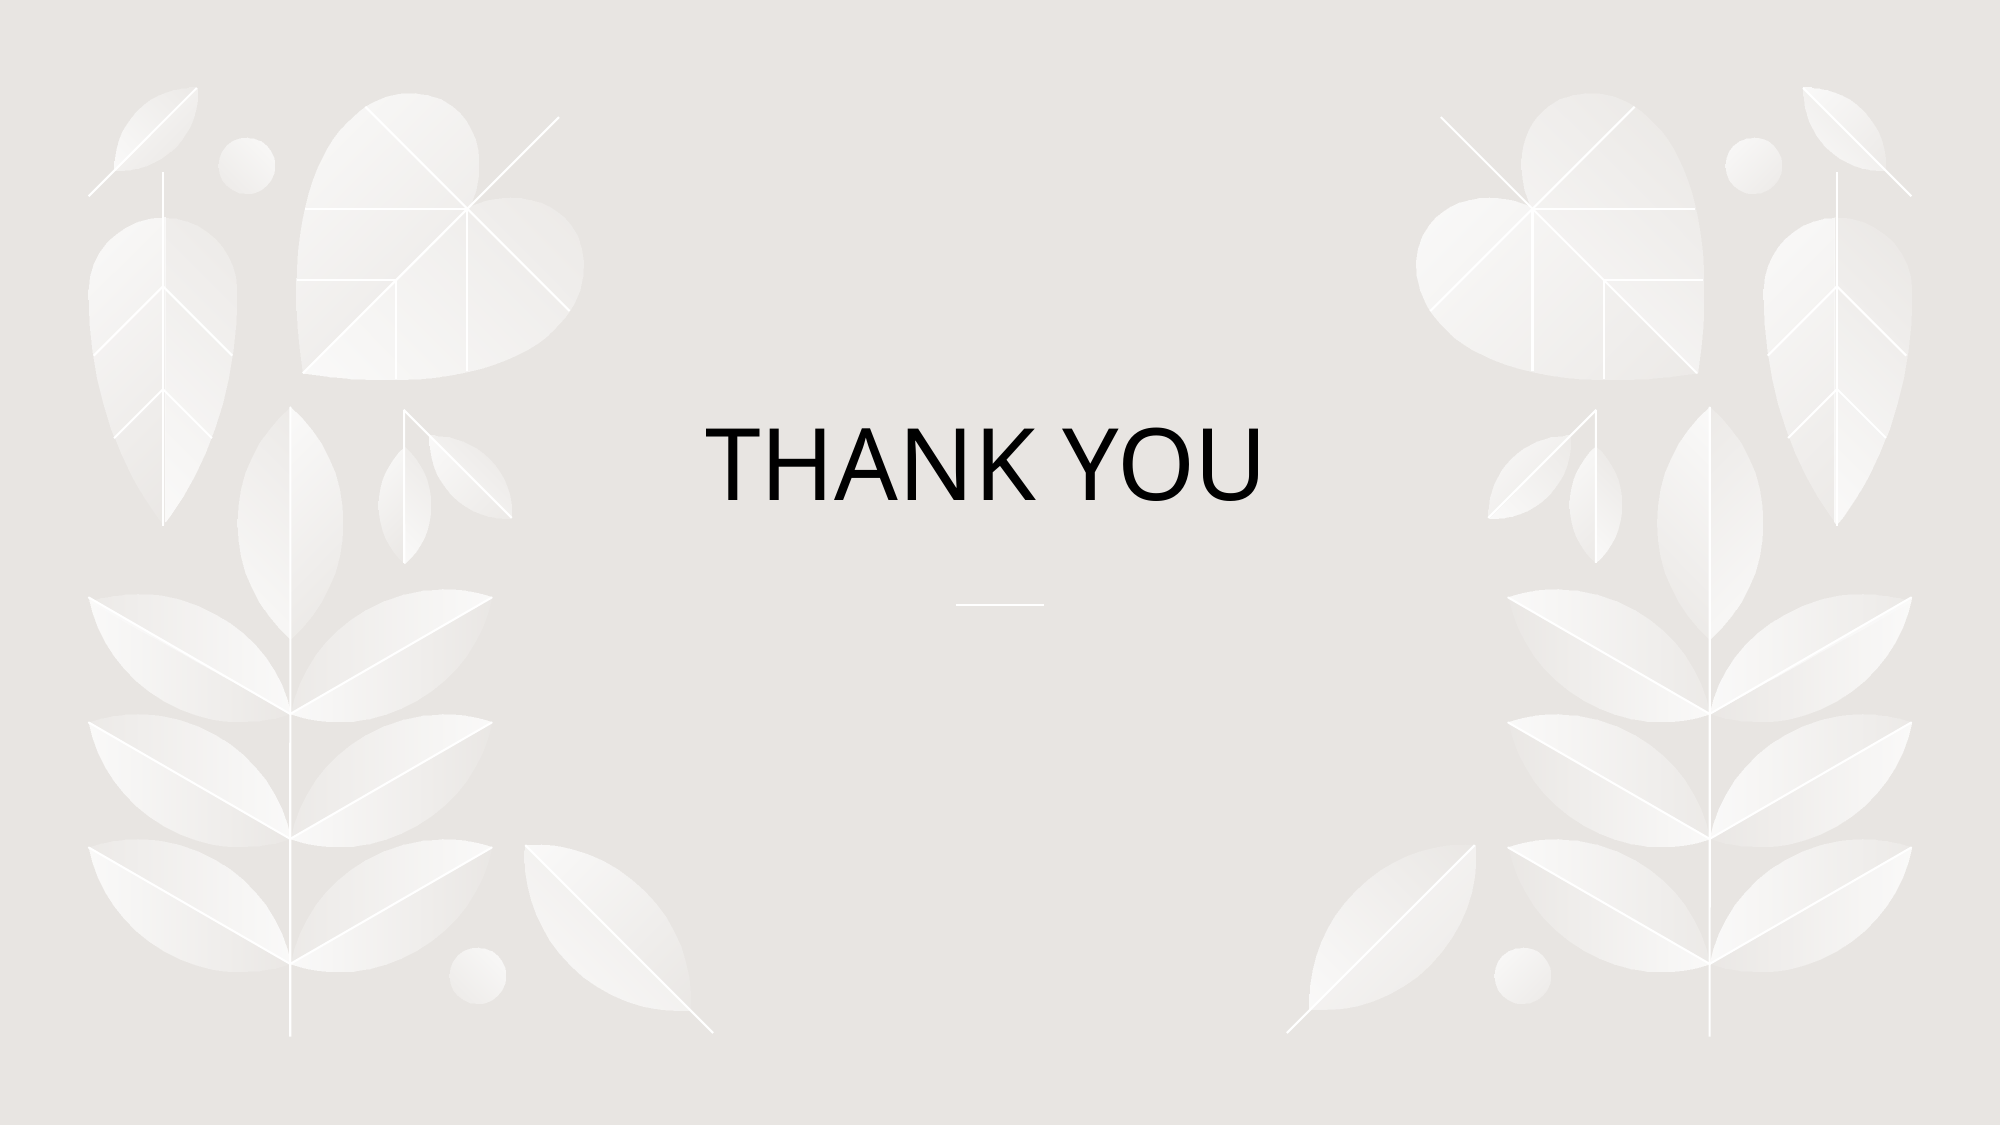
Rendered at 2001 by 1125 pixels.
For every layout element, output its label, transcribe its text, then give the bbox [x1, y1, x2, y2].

text_box [0, 0, 2000, 1125]
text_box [1340, 98, 1935, 1073]
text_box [65, 98, 660, 1073]
title THANK YOU [660, 177, 1340, 528]
